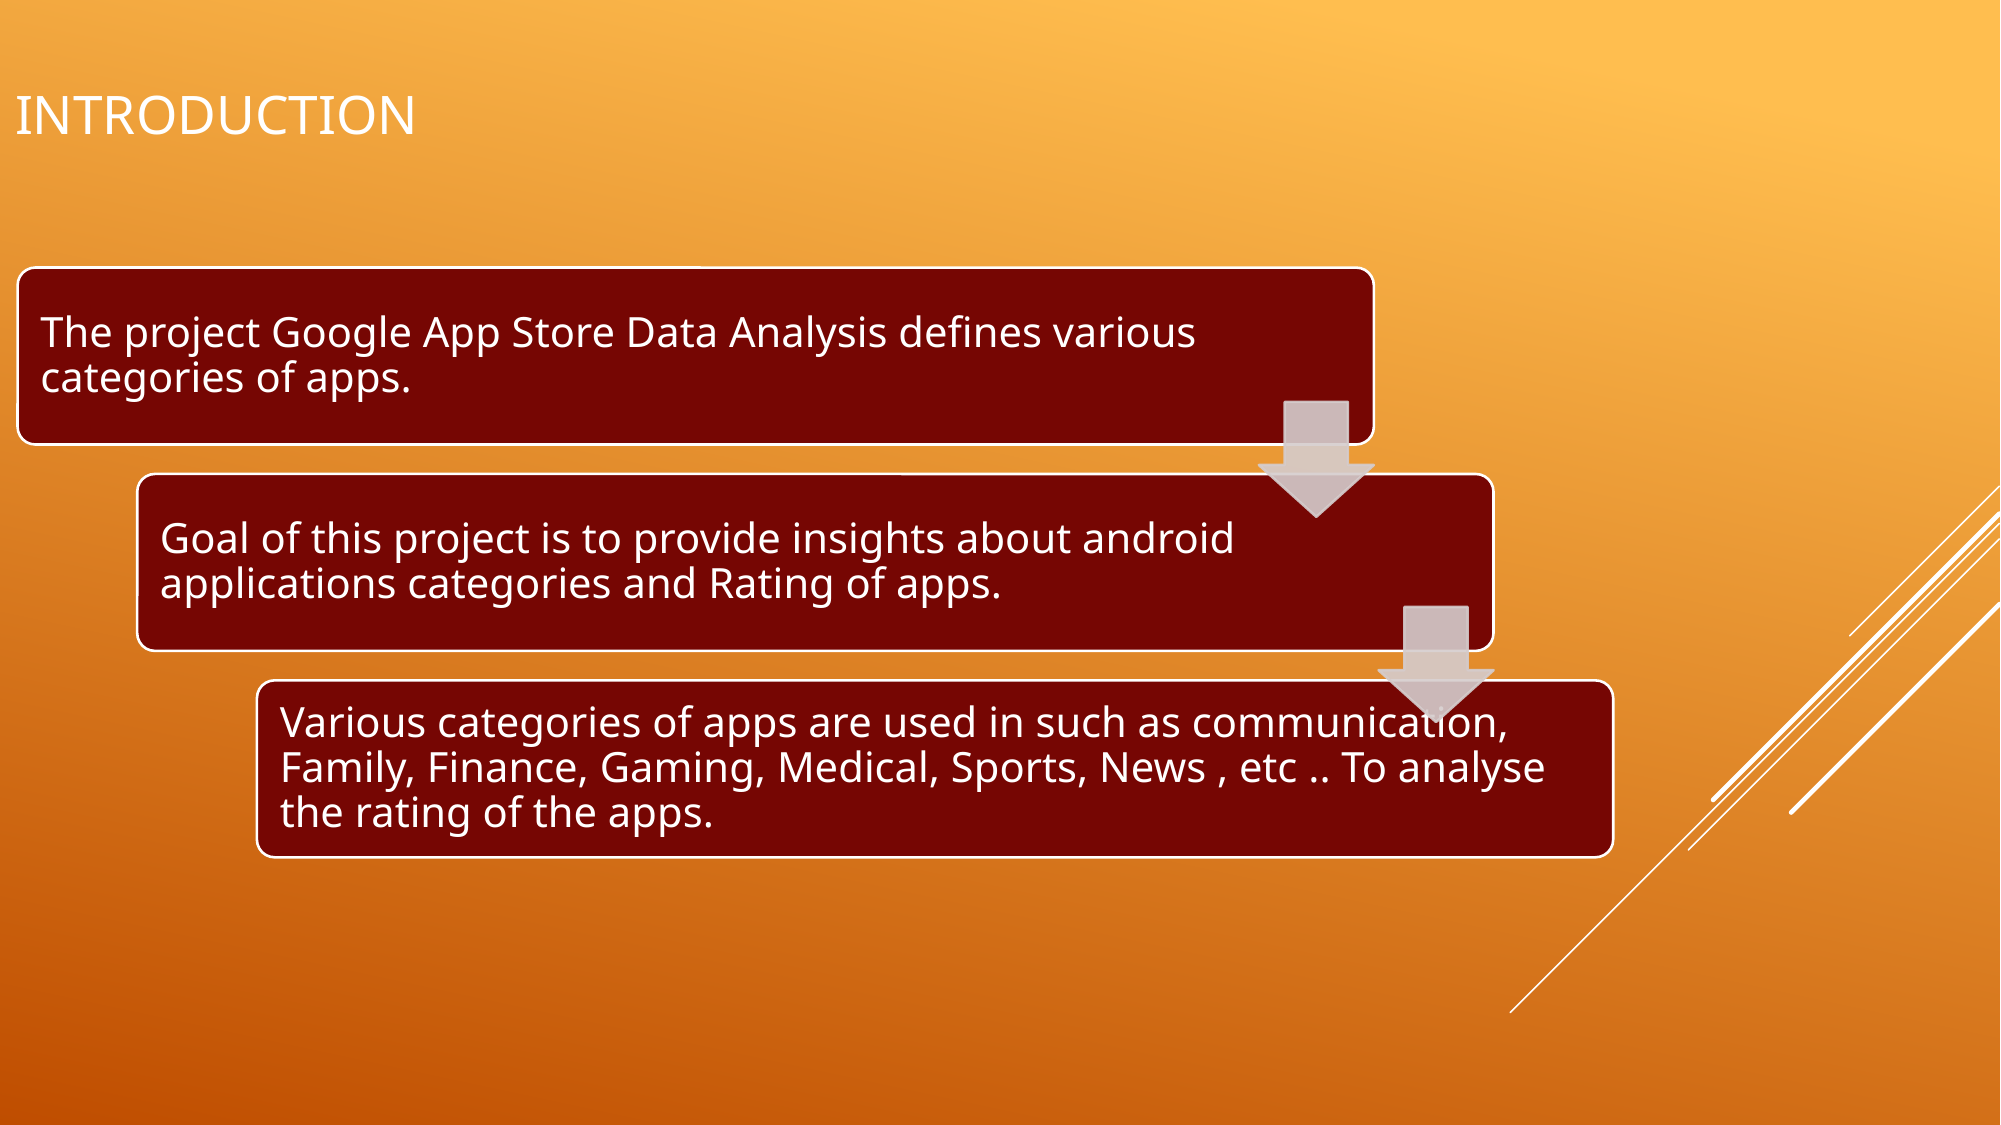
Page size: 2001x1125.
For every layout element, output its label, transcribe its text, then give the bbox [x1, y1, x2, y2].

title Introduction [0, 72, 571, 218]
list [17, 267, 1614, 858]
